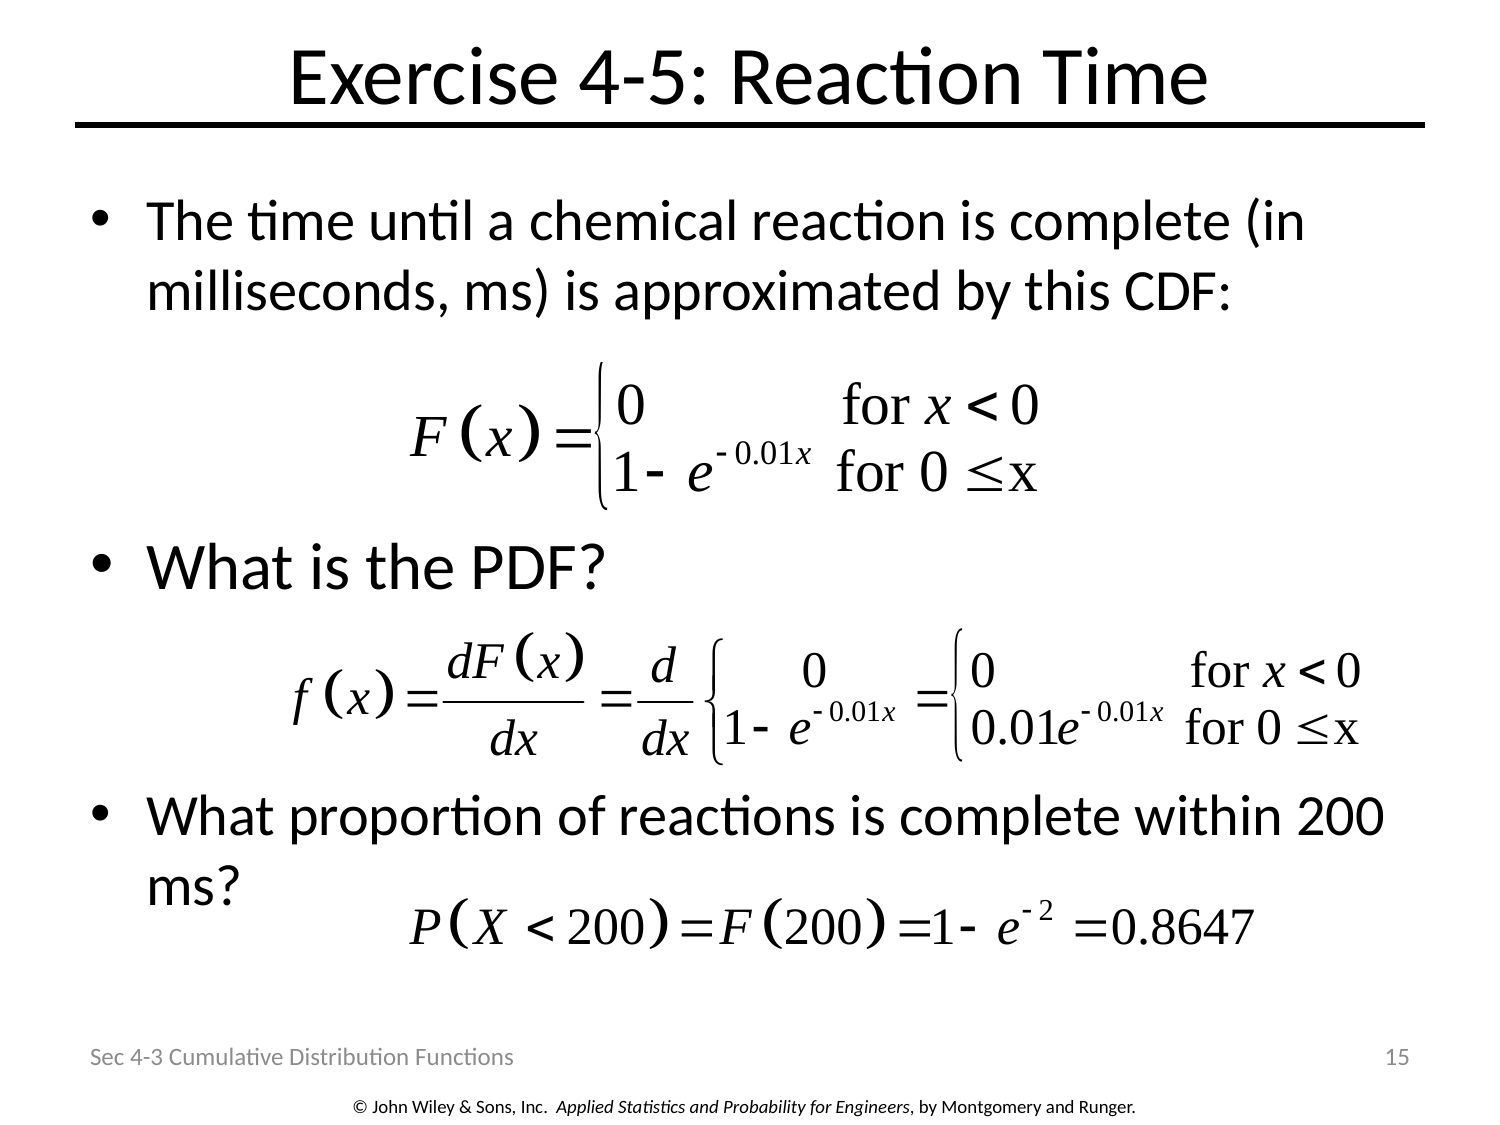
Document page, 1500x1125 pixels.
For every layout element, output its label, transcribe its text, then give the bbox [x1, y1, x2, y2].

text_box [399, 887, 1267, 976]
slide_number 15 [1250, 1025, 1425, 1085]
footer Sec 4-3 Cumulative Distribution Functions [75, 1025, 888, 1085]
list The time until a chemical reaction is complete (in milliseconds, ms) is approximated by this CDF: What is the PDF? What proportion of reactions is complete within 200 ms? [75, 174, 1425, 988]
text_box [399, 362, 1051, 522]
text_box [274, 624, 1373, 776]
title Exercise 4-5: Reaction Time [75, 0, 1425, 143]
